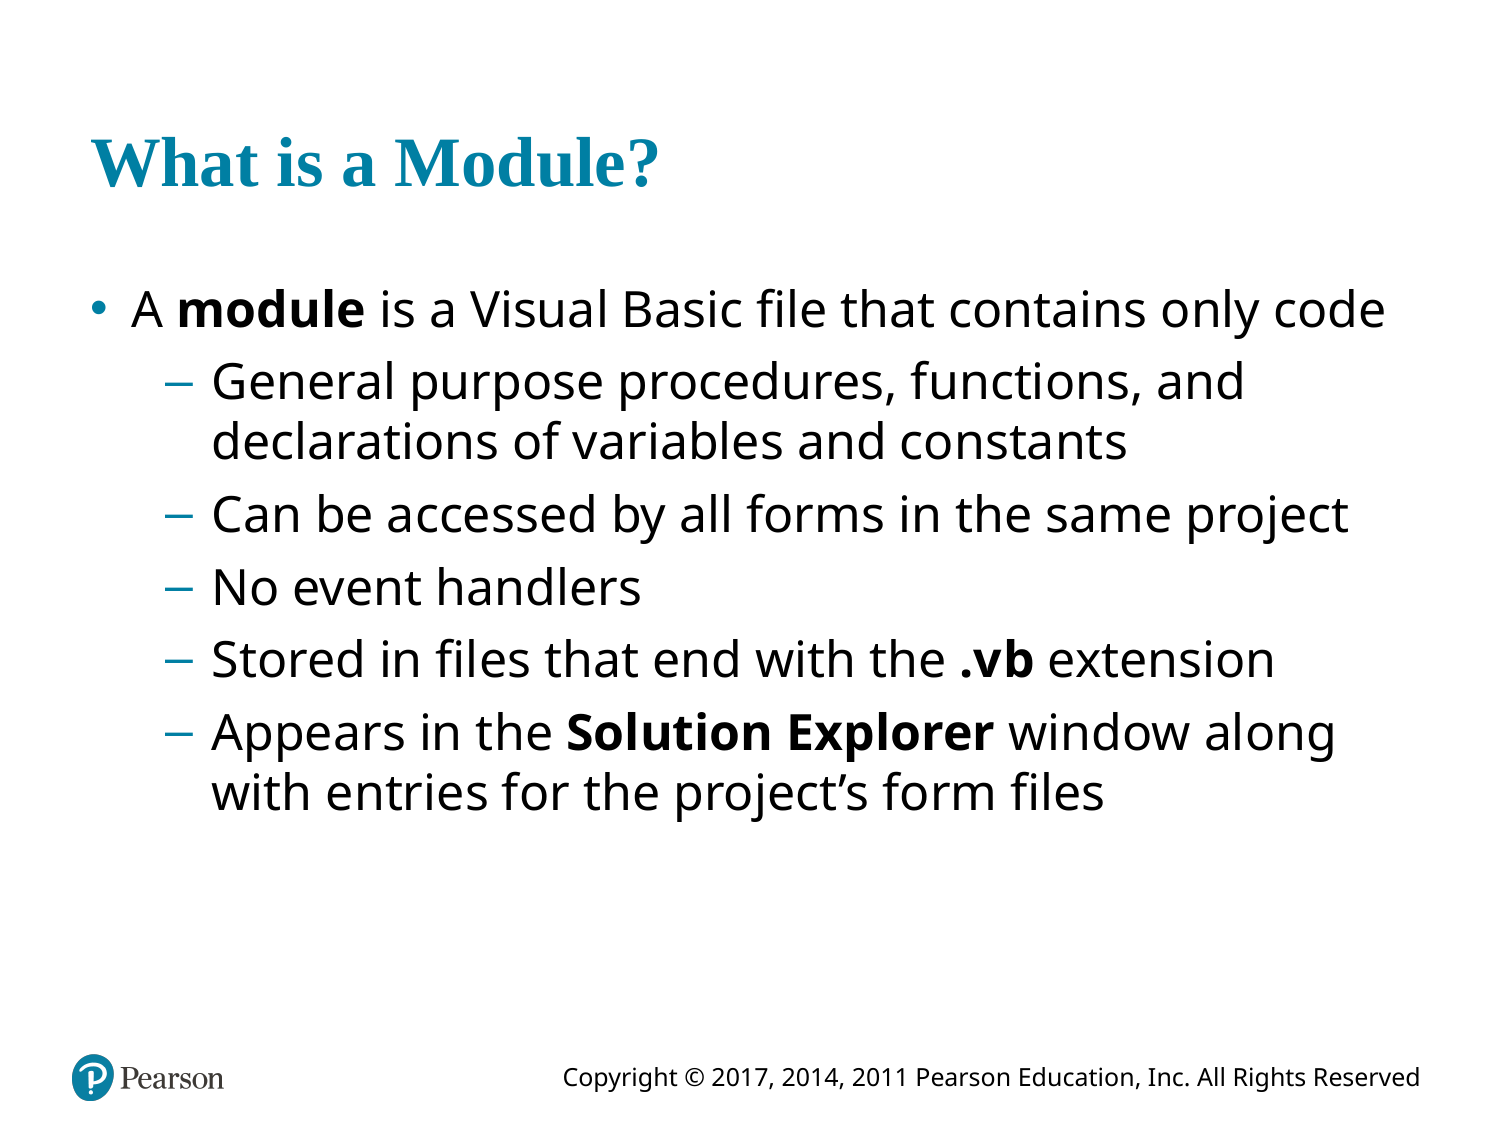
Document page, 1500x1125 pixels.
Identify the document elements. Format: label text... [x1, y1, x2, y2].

picture [72, 1087, 83, 1101]
title What is a Module? [75, 0, 1425, 216]
picture [80, 1063, 106, 1088]
picture [98, 1054, 224, 1101]
list A module is a Visual Basic file that contains only code General purpose procedures, functions, and declarations of variables and constants Can be accessed by all forms in the same project No event handlers Stored in files that end with the .v b extension Appears in the Solution Explorer window along with entries for the project’s form files [75, 262, 1425, 931]
picture [72, 1054, 88, 1070]
